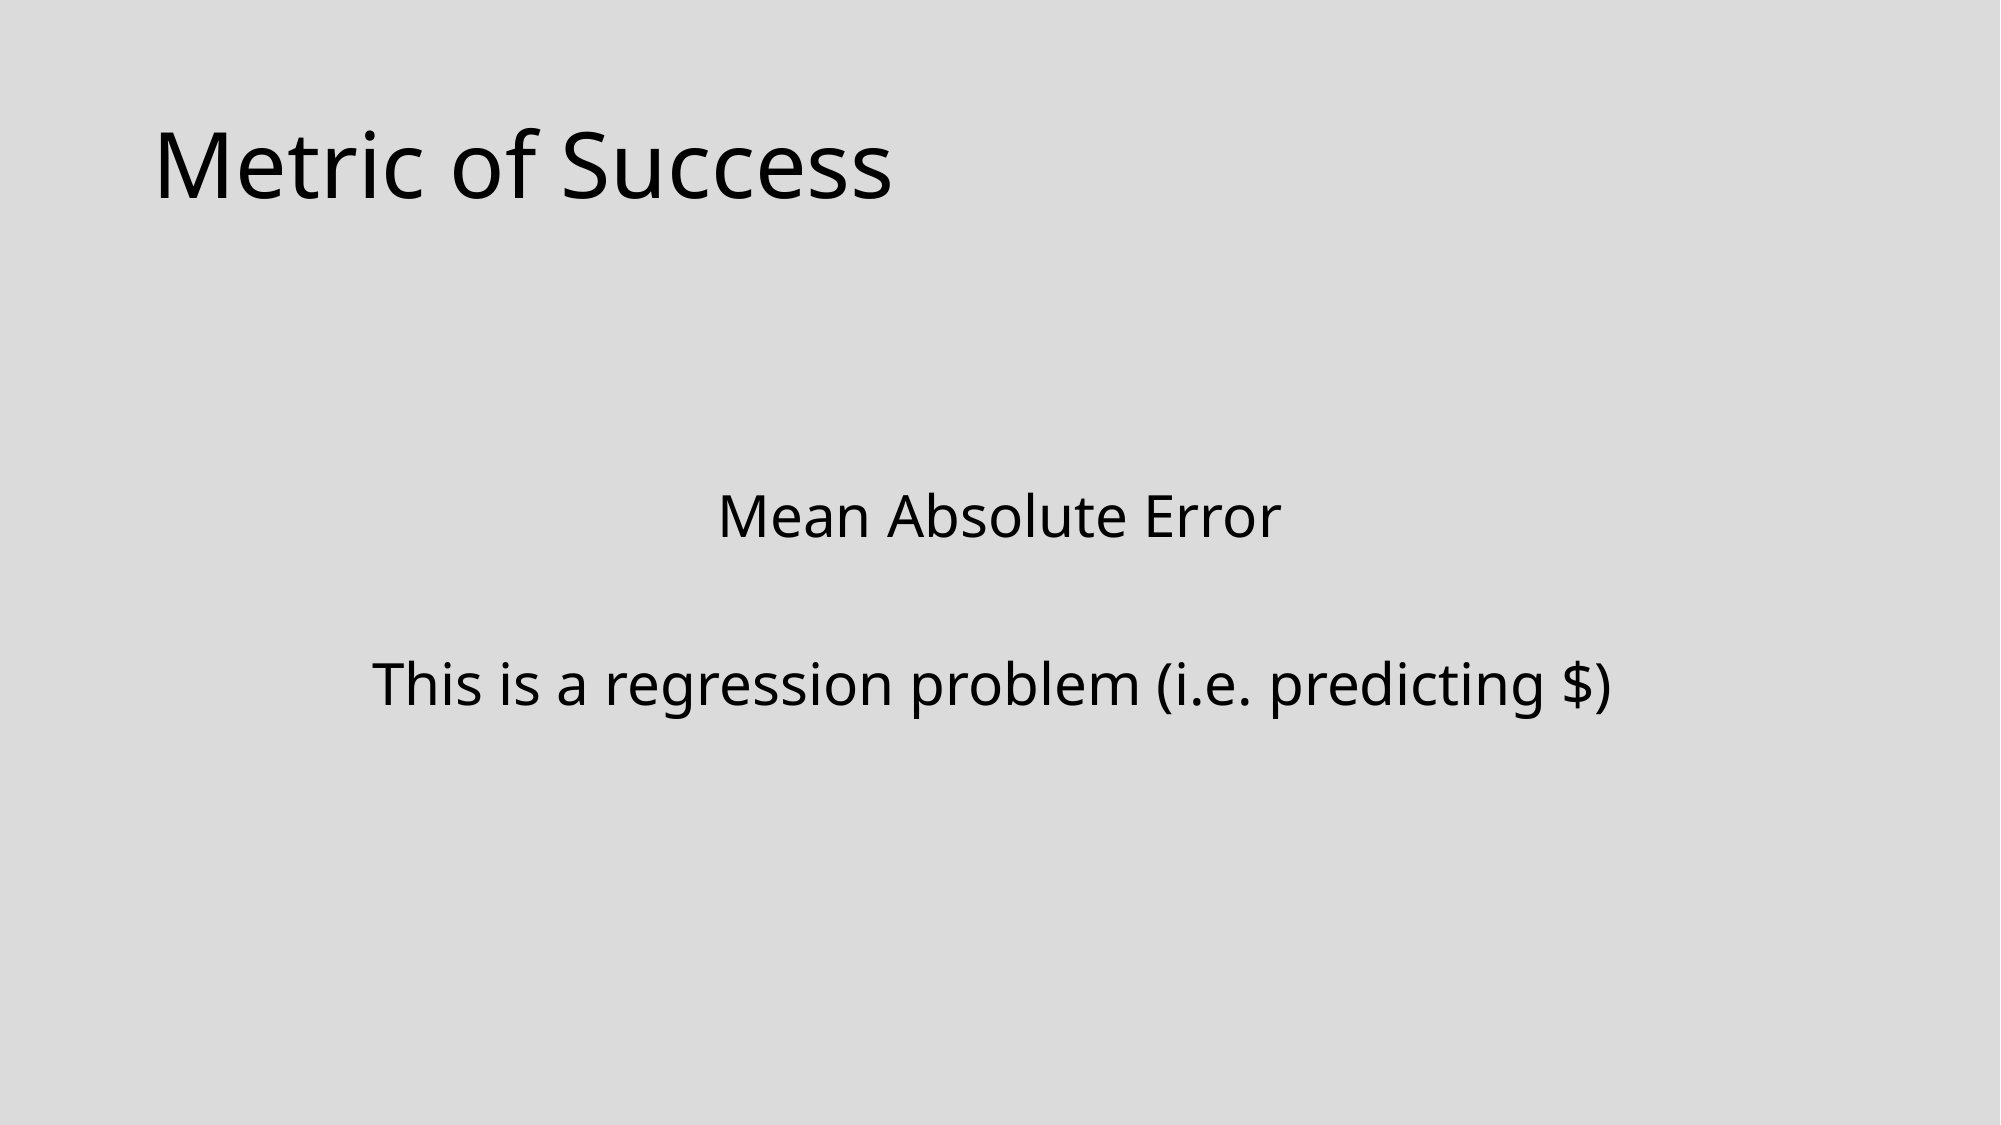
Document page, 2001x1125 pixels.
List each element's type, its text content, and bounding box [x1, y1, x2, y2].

list Mean Absolute Error This is a regression problem (i.e. predicting $) [137, 299, 1863, 906]
title Metric of Success [137, 59, 1863, 278]
